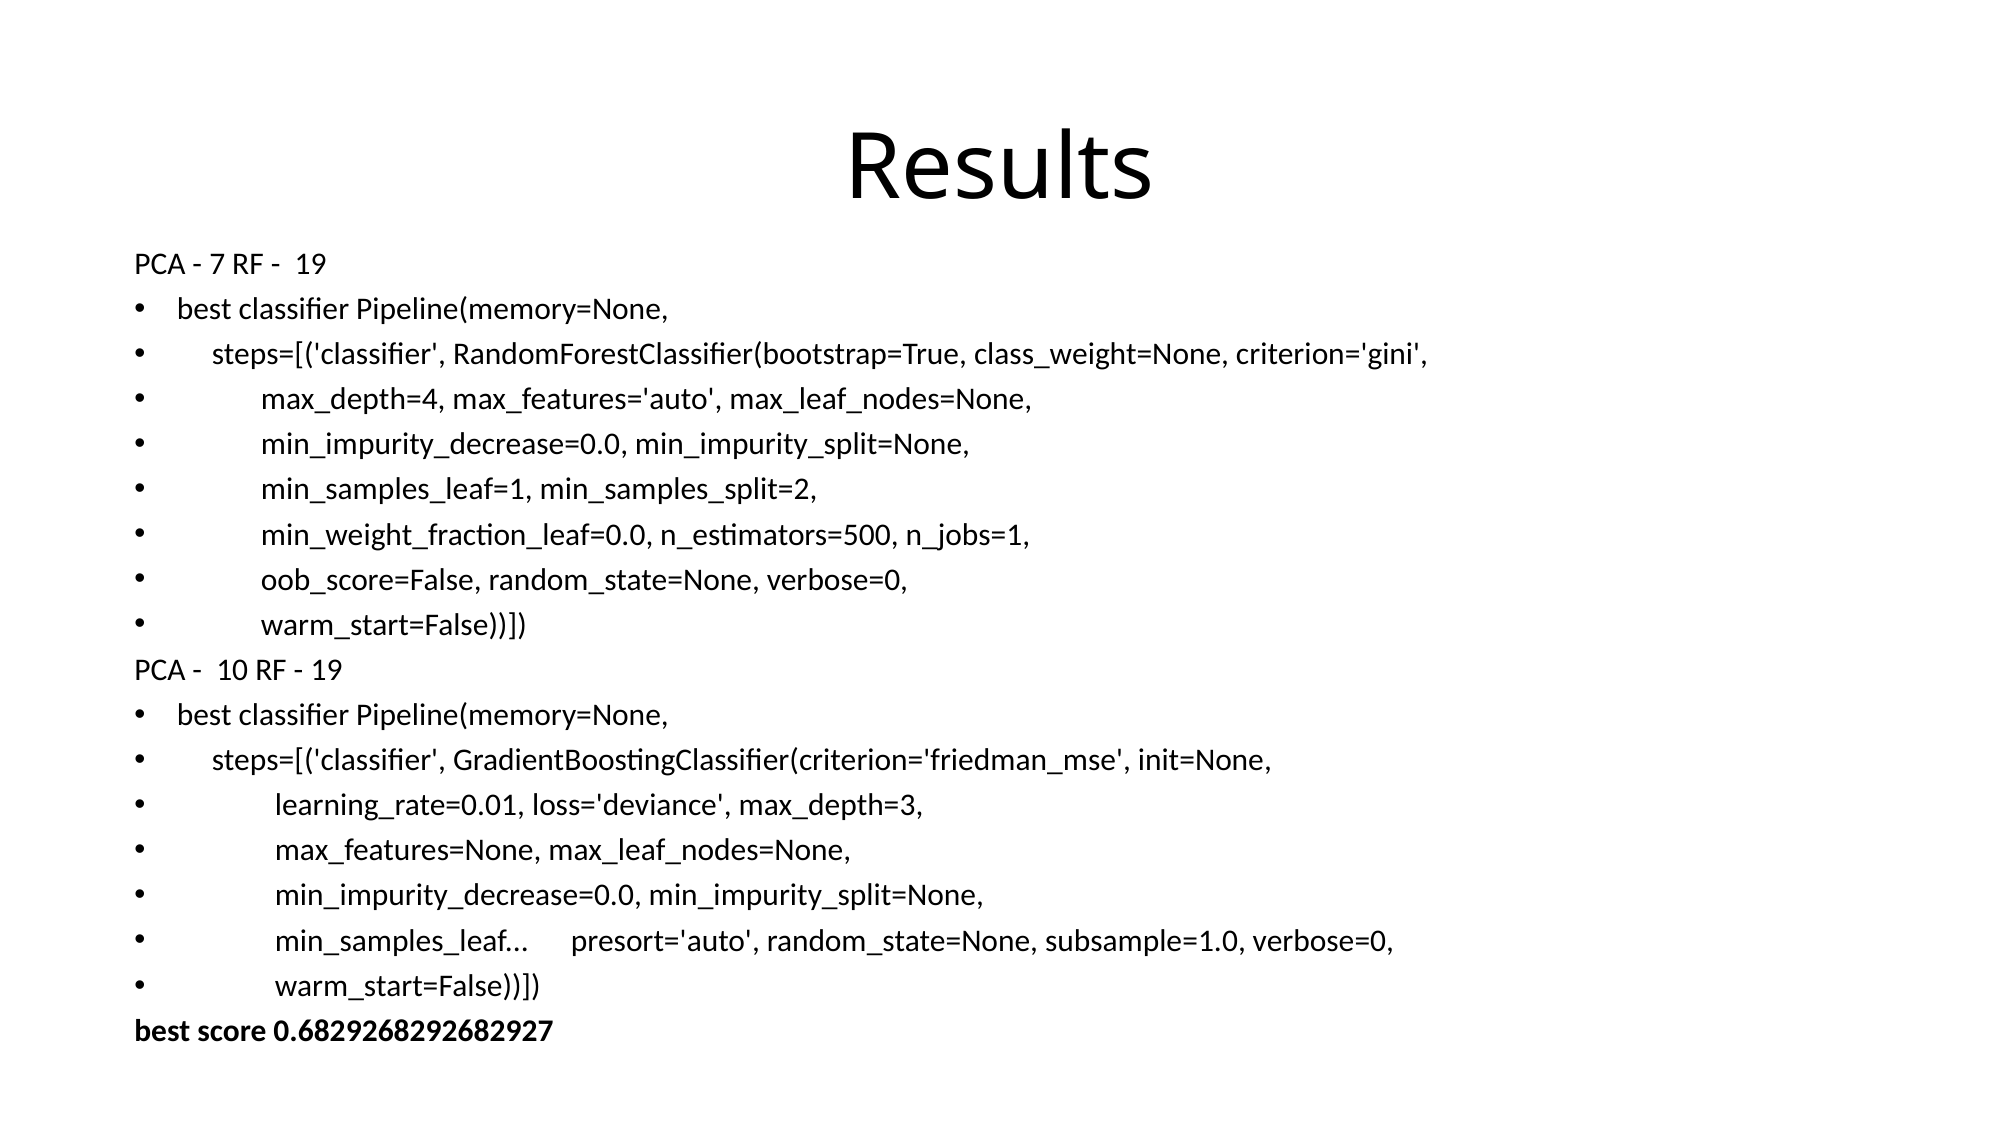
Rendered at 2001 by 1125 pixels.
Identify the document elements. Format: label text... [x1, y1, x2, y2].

list PCA - 7 RF - 19 best classifier Pipeline(memory=None, steps=[('classifier', RandomForestClassifier(bootstrap=True, class_weight=None, criterion='gini', max_depth=4, max_features='auto', max_leaf_nodes=None, min_impurity_decrease=0.0, min_impurity_split=None, min_samples_leaf=1, min_samples_split=2, min_weight_fraction_leaf=0.0, n_estimators=500, n_jobs=1, oob_score=False, random_state=None, verbose=0, warm_start=False))]) PCA - 10 RF - 19 best classifier Pipeline(memory=None, steps=[('classifier', GradientBoostingClassifier(criterion='friedman_mse', init=None, learning_rate=0.01, loss='deviance', max_depth=3, max_features=None, max_leaf_nodes=None, min_impurity_decrease=0.0, min_impurity_split=None, min_samples_leaf... presort='auto', random_state=None, subsample=1.0, verbose=0, warm_start=False))]) best score 0.6829268292682927 [119, 239, 1845, 1066]
title Results [137, 59, 1863, 278]
